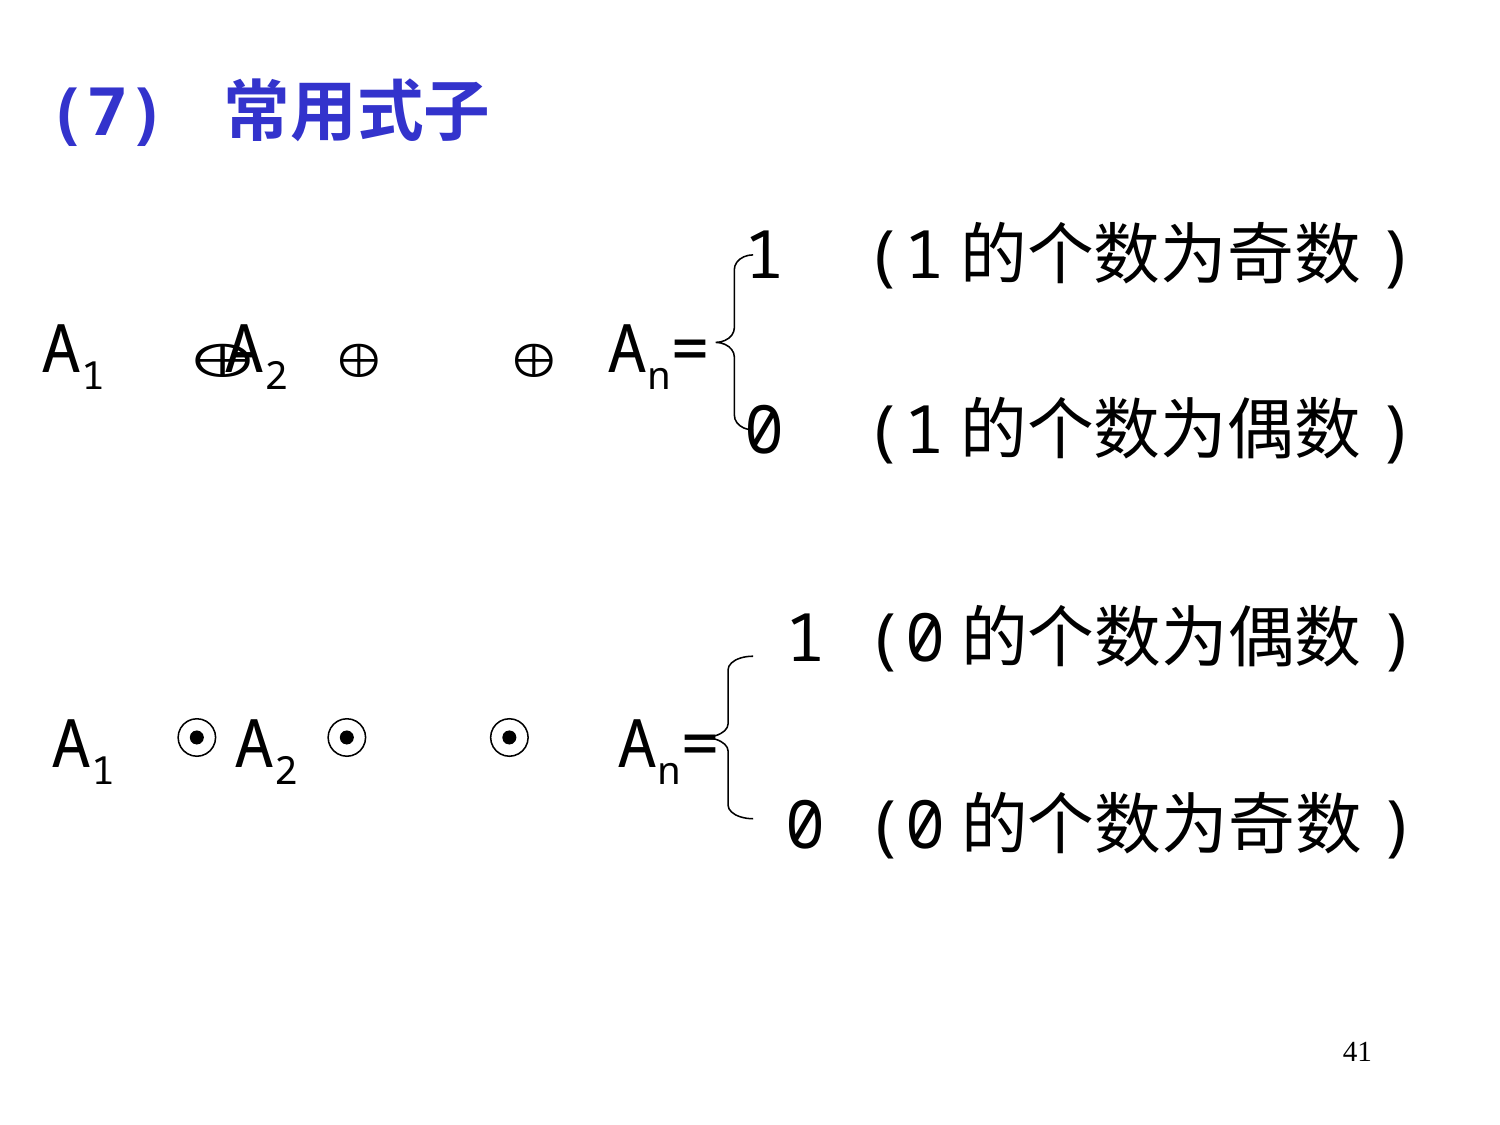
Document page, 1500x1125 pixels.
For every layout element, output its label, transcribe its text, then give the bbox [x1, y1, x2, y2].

slide_number 41 [1074, 1025, 1388, 1100]
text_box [78, 587, 1400, 871]
text_box (7) 常用式子 [33, 61, 506, 156]
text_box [78, 204, 1396, 475]
